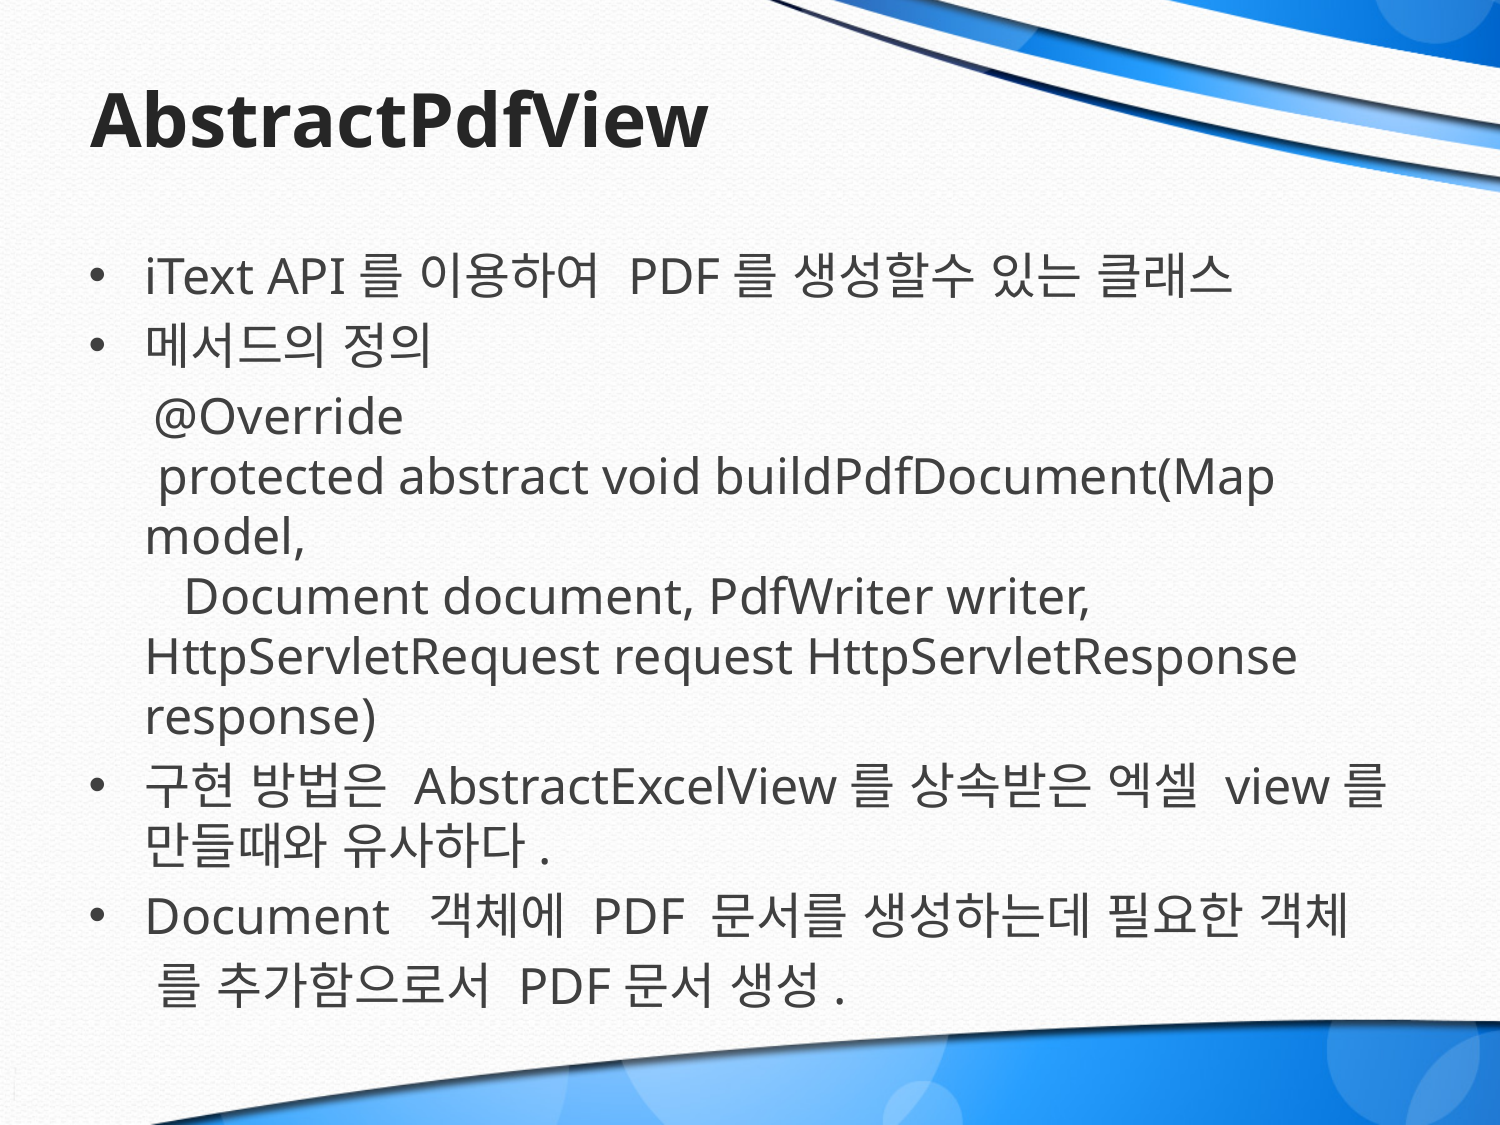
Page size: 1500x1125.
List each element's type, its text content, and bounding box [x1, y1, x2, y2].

picture [0, 0, 1500, 1125]
title AbstractPdfView [75, 24, 1425, 212]
list iText API를 이용하여 PDF를 생성할수 있는 클래스 메서드의 정의 @Override protected abstract void buildPdfDocument(Map model, Document document, PdfWriter writer, HttpServletRequest request HttpServletResponse response) 구현 방법은 AbstractExcelView를 상속받은 엑셀 view를 만들때와 유사하다. Document 객체에 PDF 문서를 생성하는데 필요한 객체 를 추가함으로서 PDF문서 생성. [73, 236, 1424, 1047]
